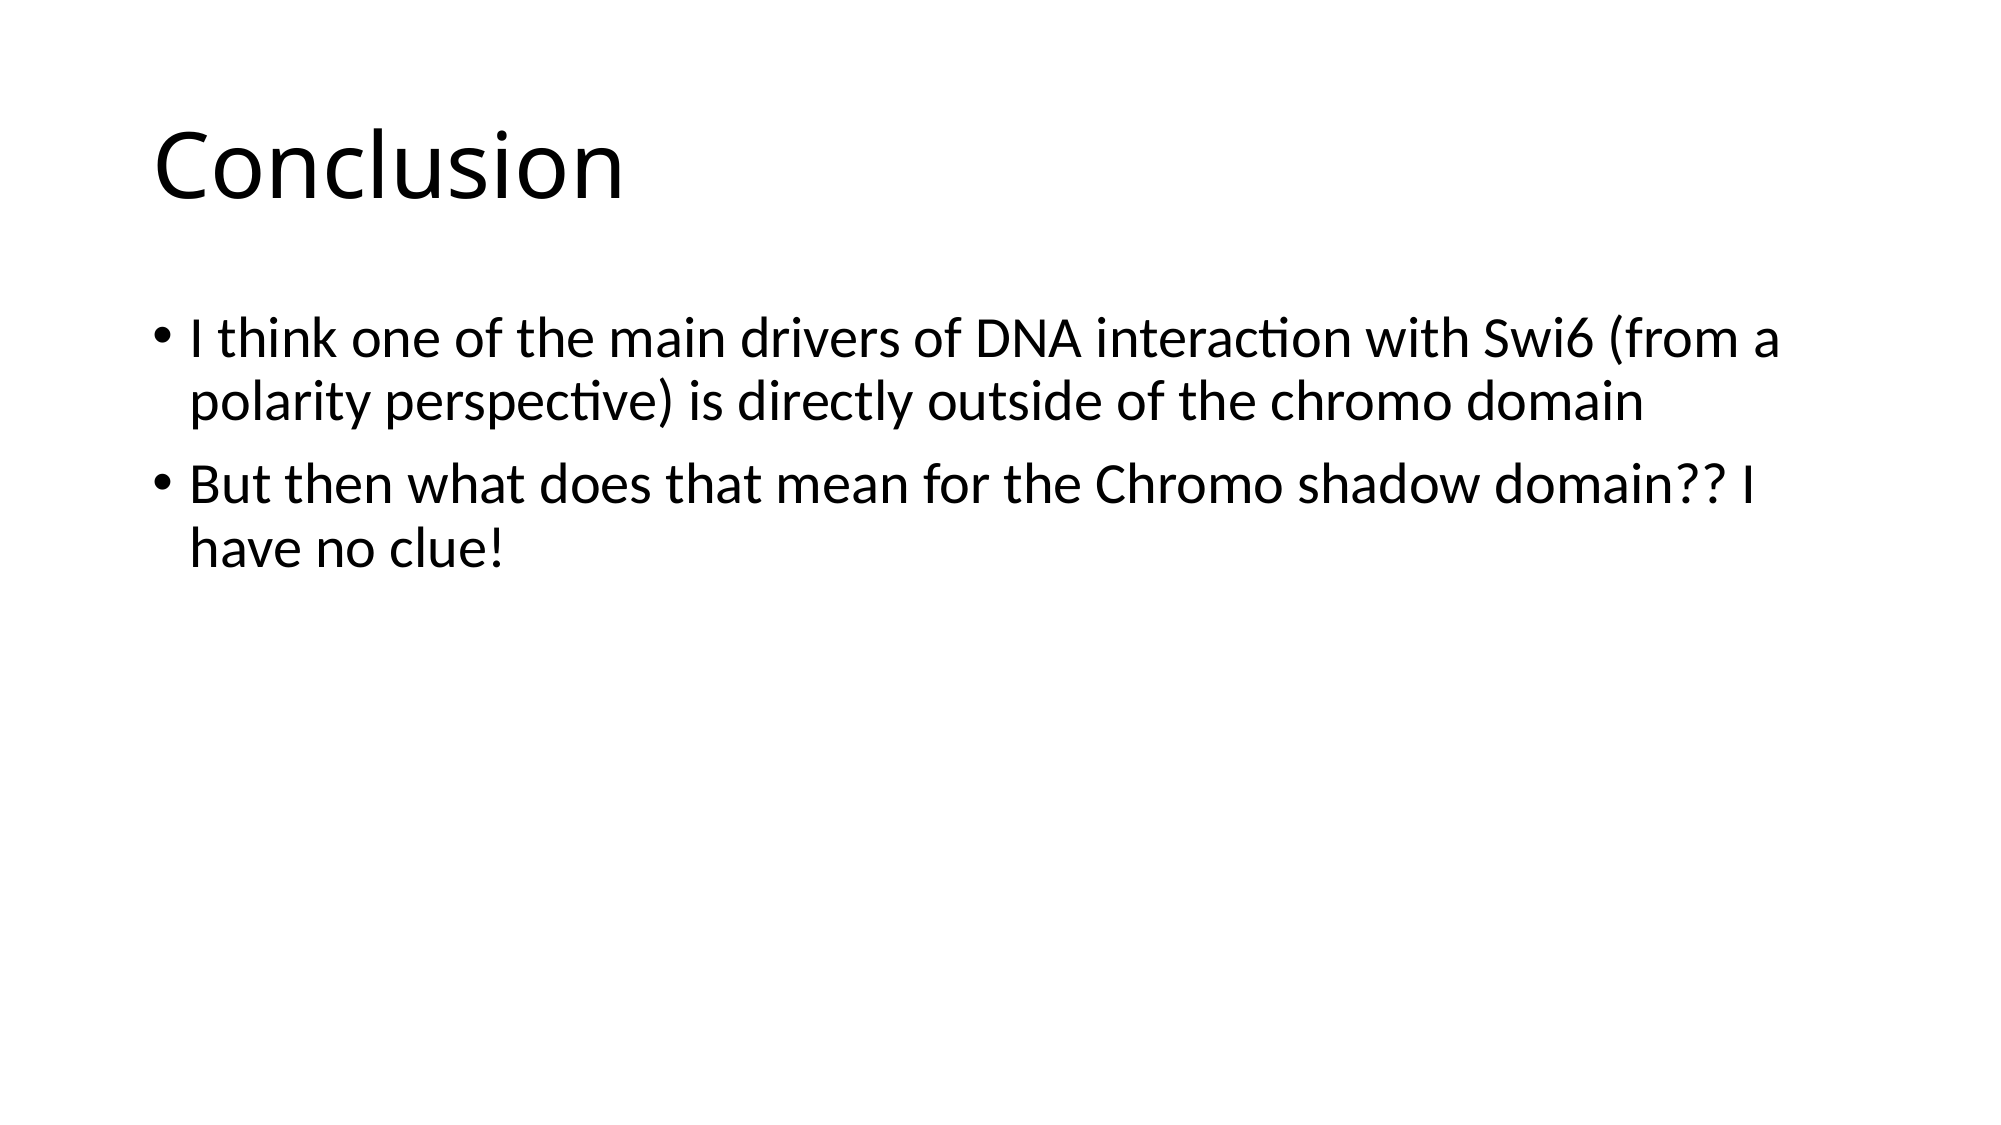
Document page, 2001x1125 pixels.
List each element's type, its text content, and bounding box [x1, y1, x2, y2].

title Conclusion [137, 59, 1863, 278]
list I think one of the main drivers of DNA interaction with Swi6 (from a polarity perspective) is directly outside of the chromo domain But then what does that mean for the Chromo shadow domain?? I have no clue! [137, 299, 1863, 1014]
